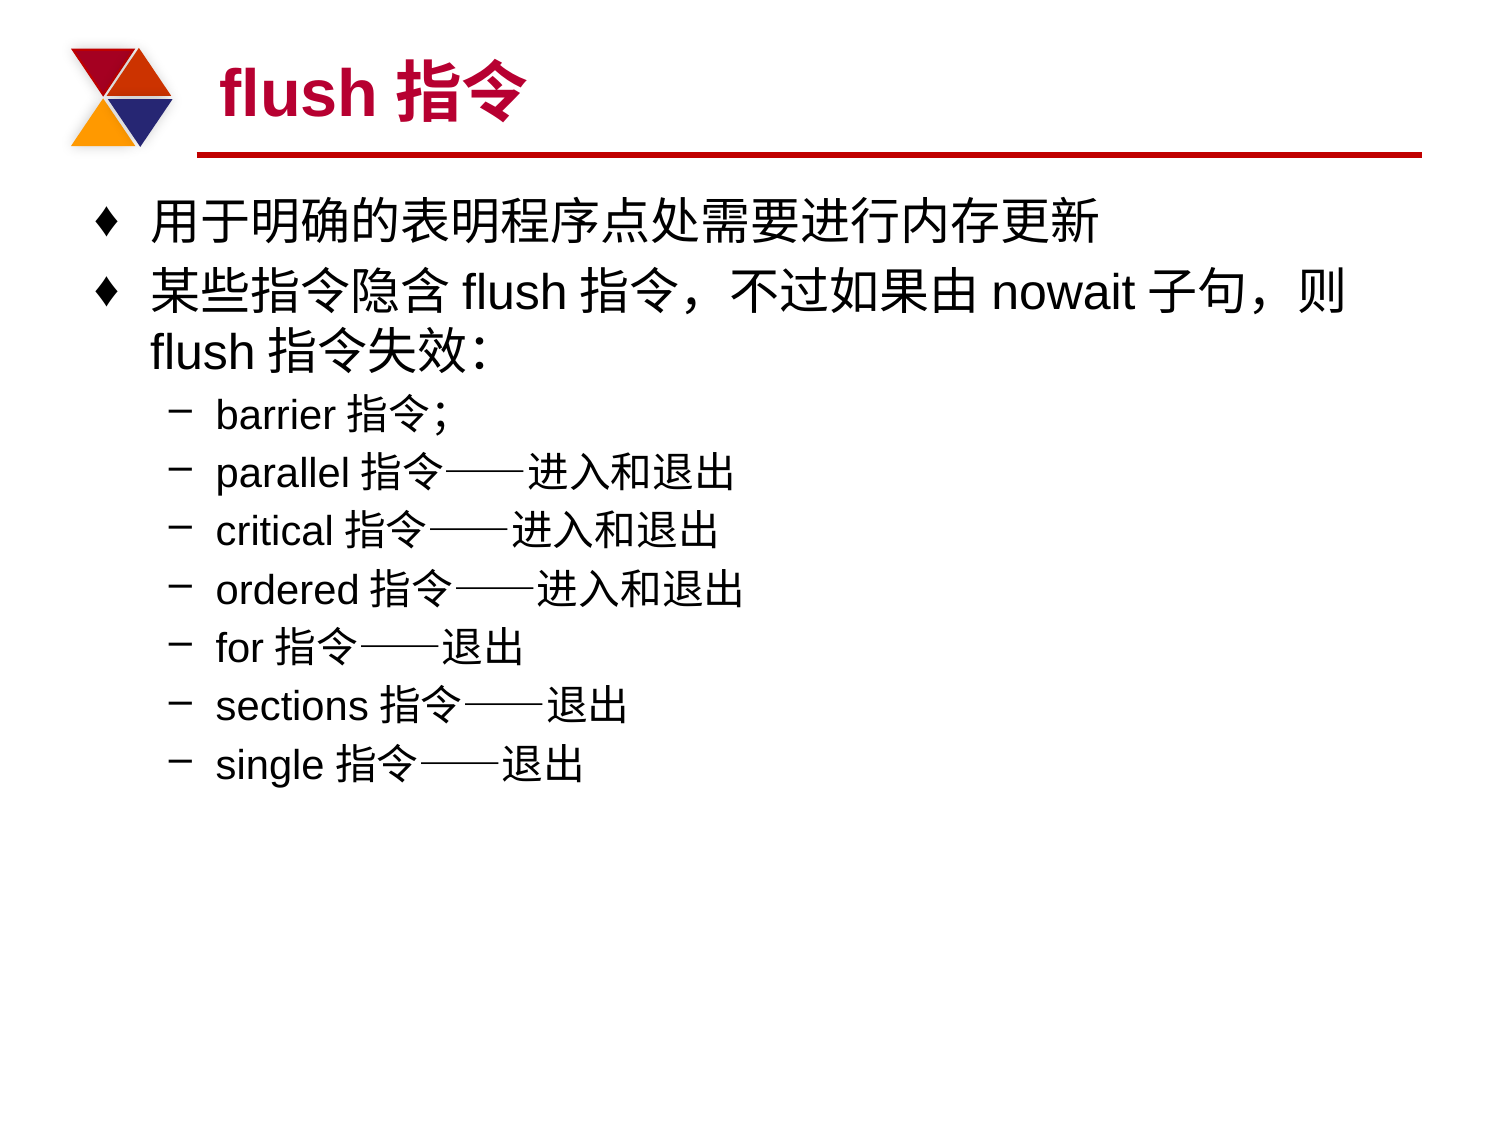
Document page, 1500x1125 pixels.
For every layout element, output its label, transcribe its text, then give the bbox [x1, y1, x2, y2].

title flush指令 [204, 36, 1405, 137]
list 用于明确的表明程序点处需要进行内存更新 某些指令隐含flush指令，不过如果由nowait子句，则flush指令失效： barrier指令； parallel指令——进入和退出 critical指令——进入和退出 ordered指令——进入和退出 for指令——退出 sections指令——退出 single指令——退出 [79, 181, 1422, 1075]
